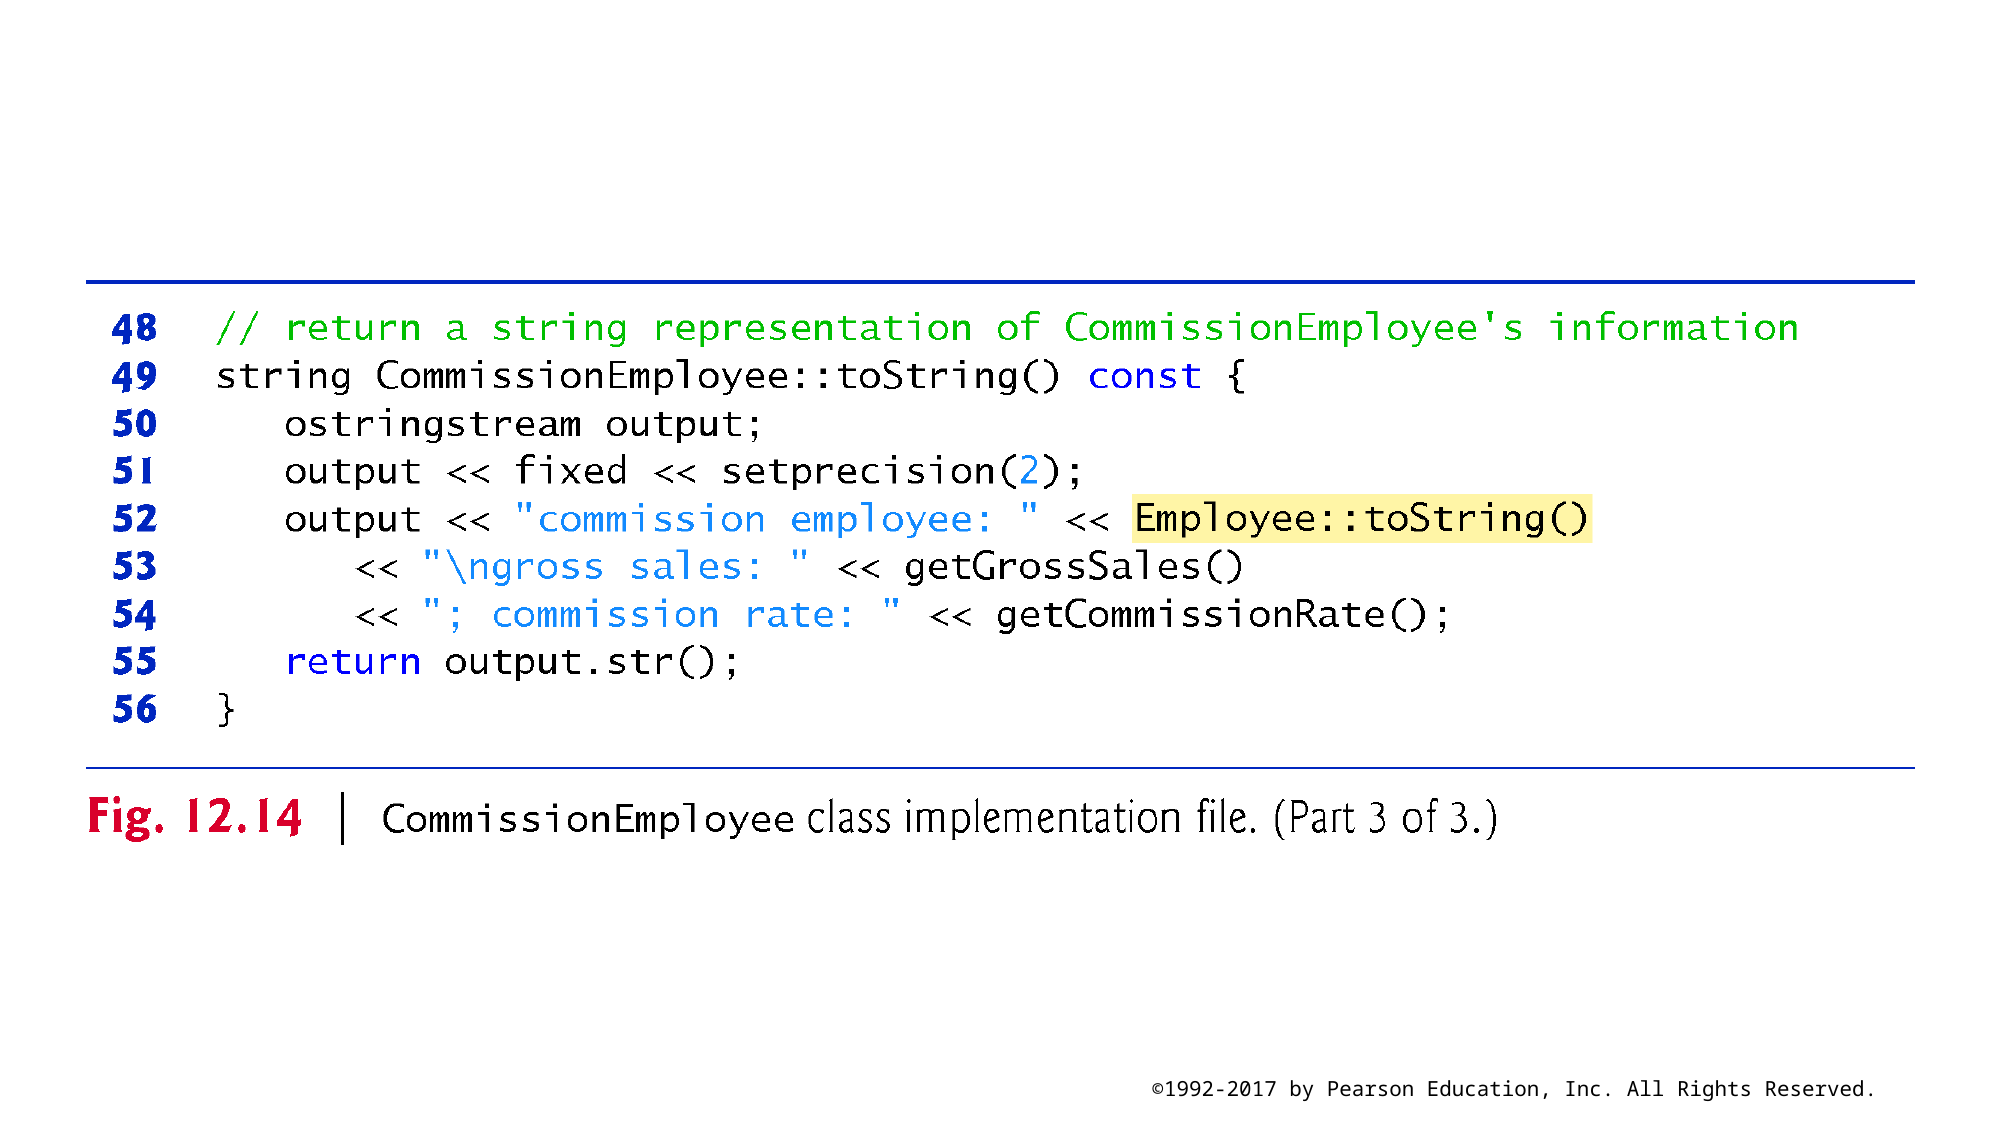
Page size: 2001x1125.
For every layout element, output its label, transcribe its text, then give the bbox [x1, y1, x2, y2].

footer ©1992-2017 by Pearson Education, Inc. All Rights Reserved. [866, 1051, 1892, 1112]
picture [0, 194, 2000, 931]
